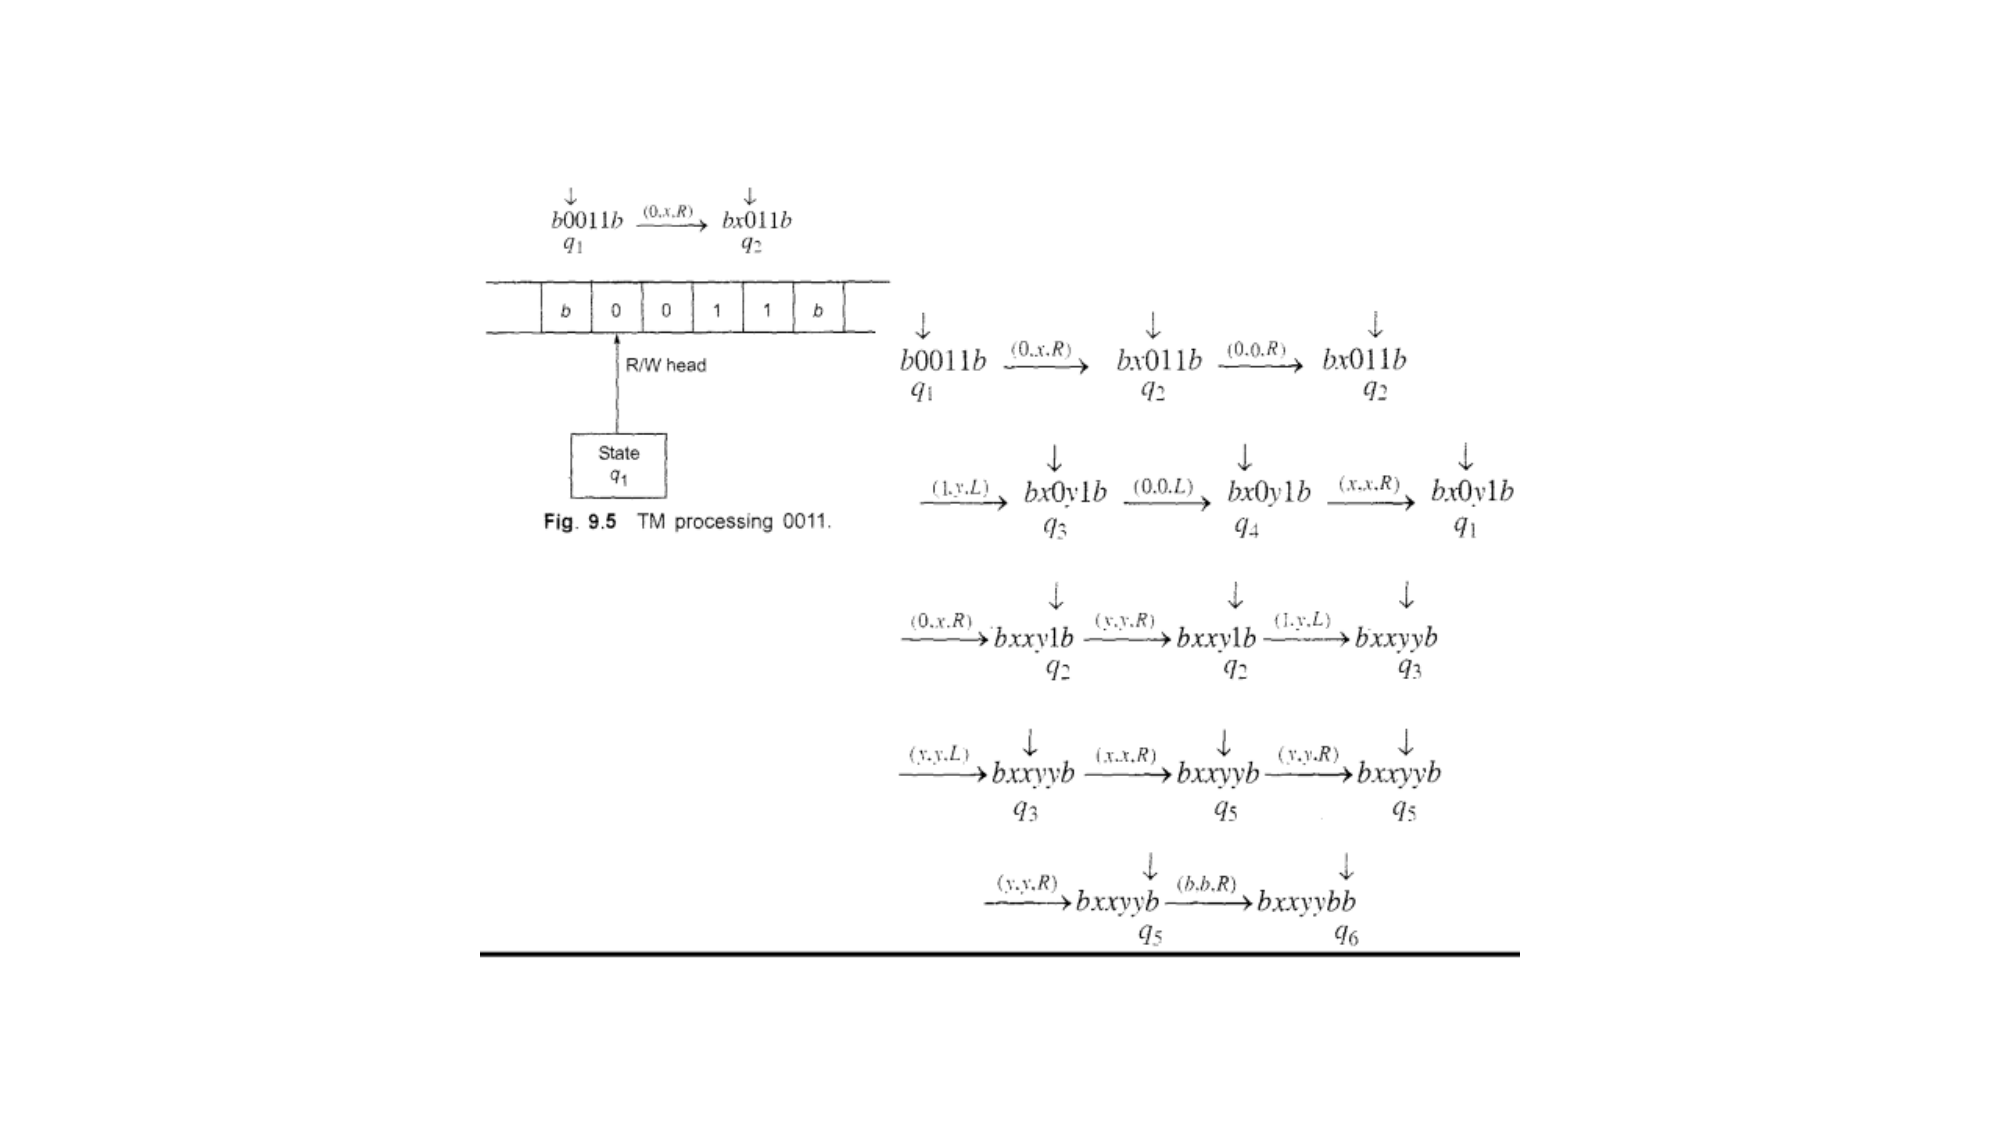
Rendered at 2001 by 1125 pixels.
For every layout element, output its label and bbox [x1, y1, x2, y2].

picture [480, 166, 1520, 959]
